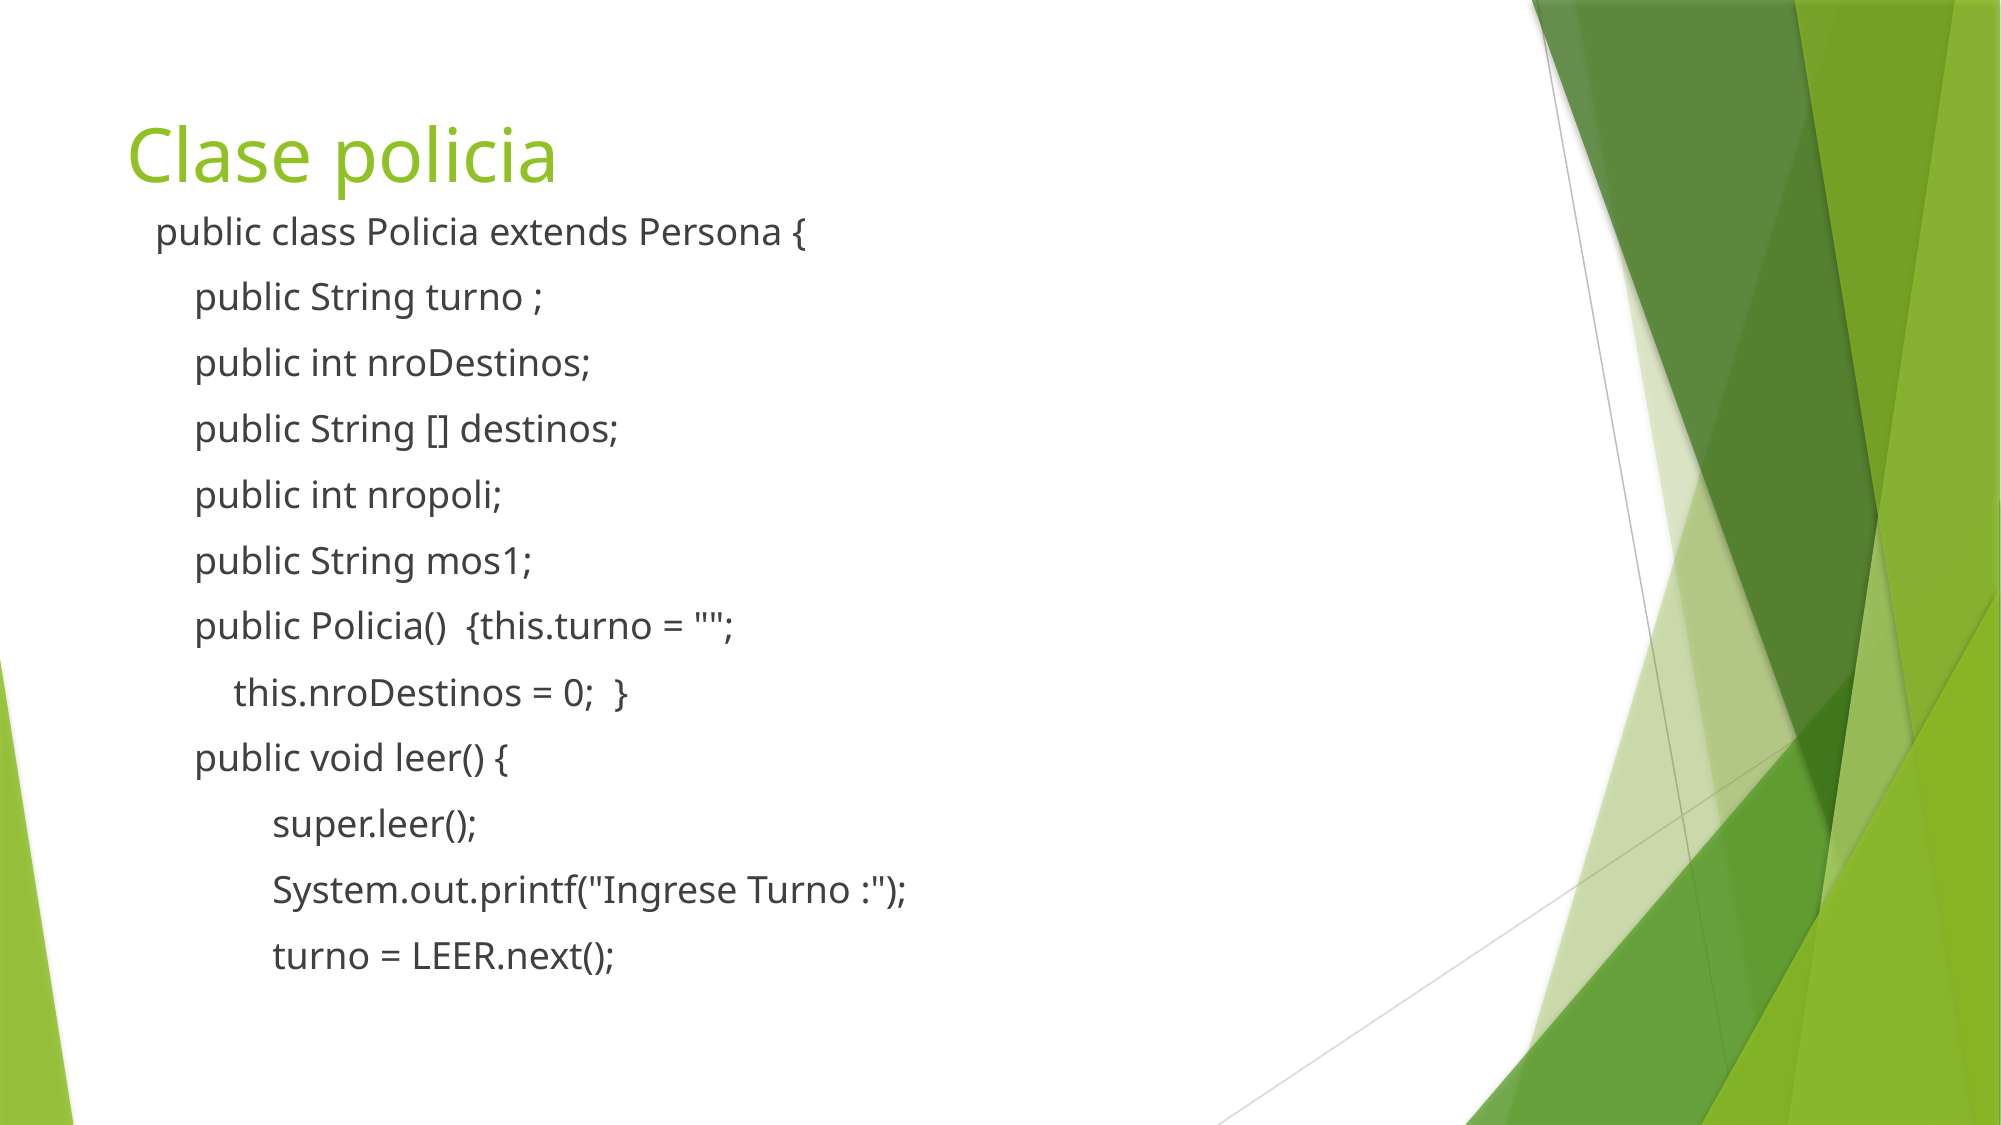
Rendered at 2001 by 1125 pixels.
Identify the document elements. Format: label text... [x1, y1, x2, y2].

title Clase policia [111, 99, 1522, 200]
list public class Policia extends Persona { public String turno ; public int nroDestinos; public String [] destinos; public int nropoli; public String mos1; public Policia() {this.turno = ""; this.nroDestinos = 0; } public void leer() { super.leer(); System.out.printf("Ingrese Turno :"); turno = LEER.next(); [111, 200, 1522, 1045]
